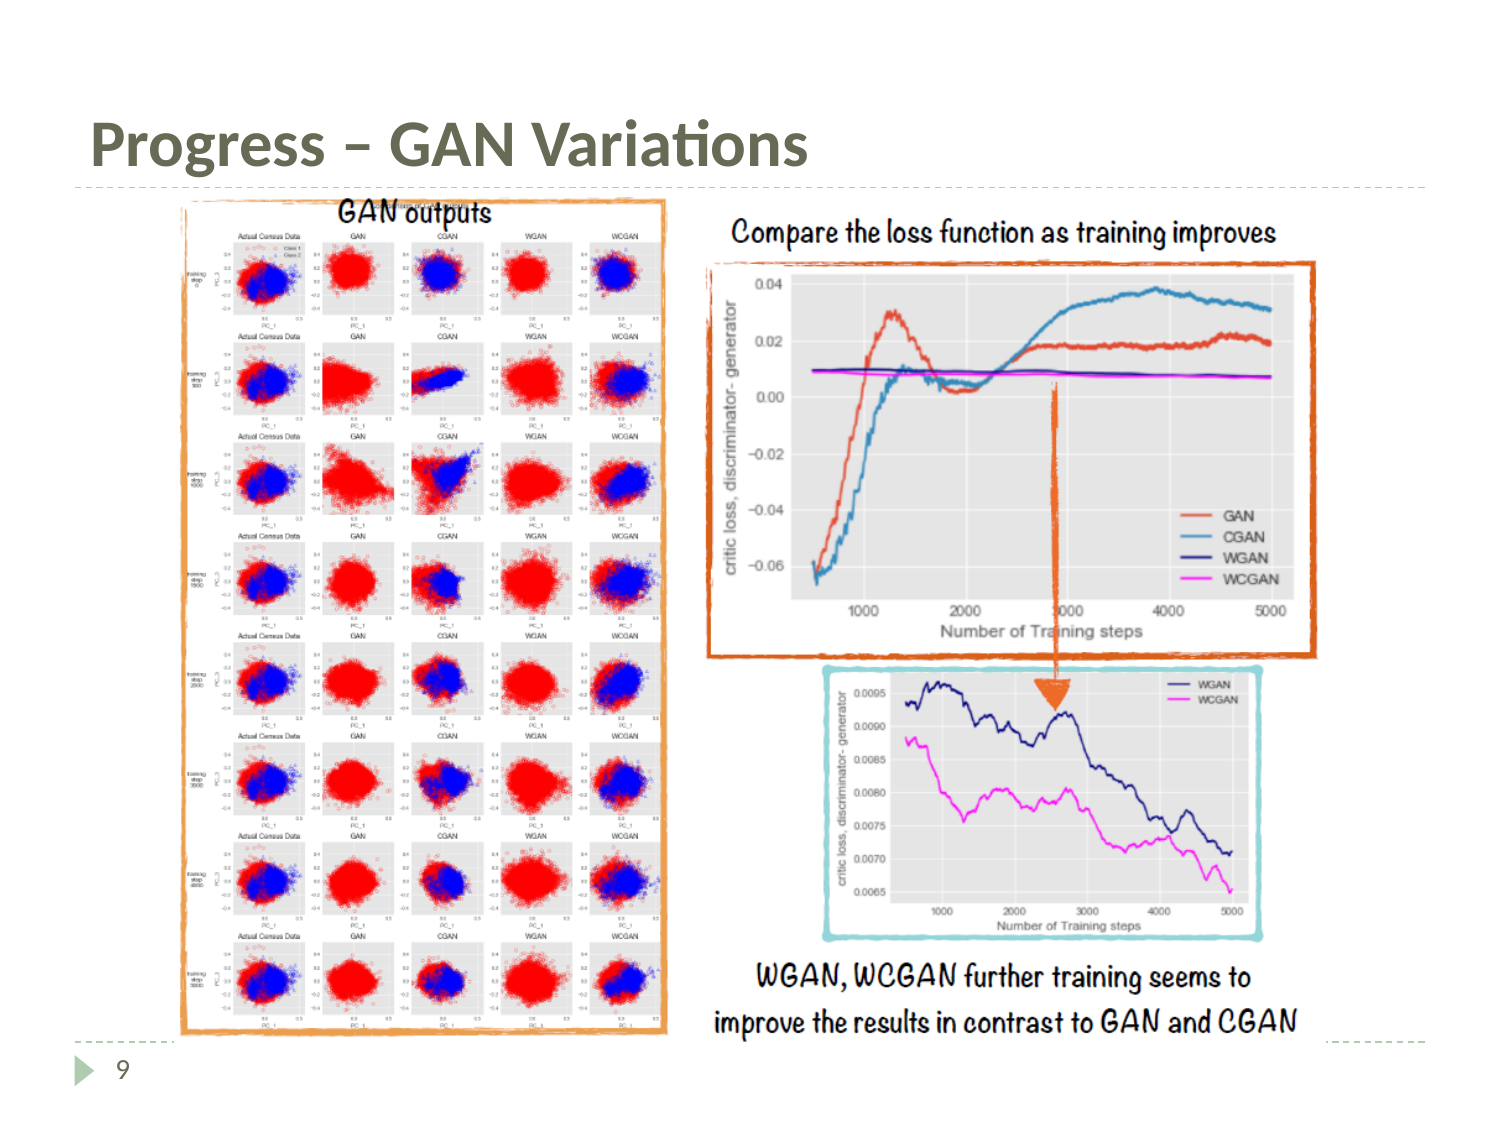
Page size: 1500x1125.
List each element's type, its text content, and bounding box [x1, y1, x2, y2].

title Progress – GAN Variations [75, 24, 1425, 139]
slide_number 9 [100, 1042, 426, 1103]
list [75, 139, 1446, 915]
picture [174, 191, 1326, 1043]
